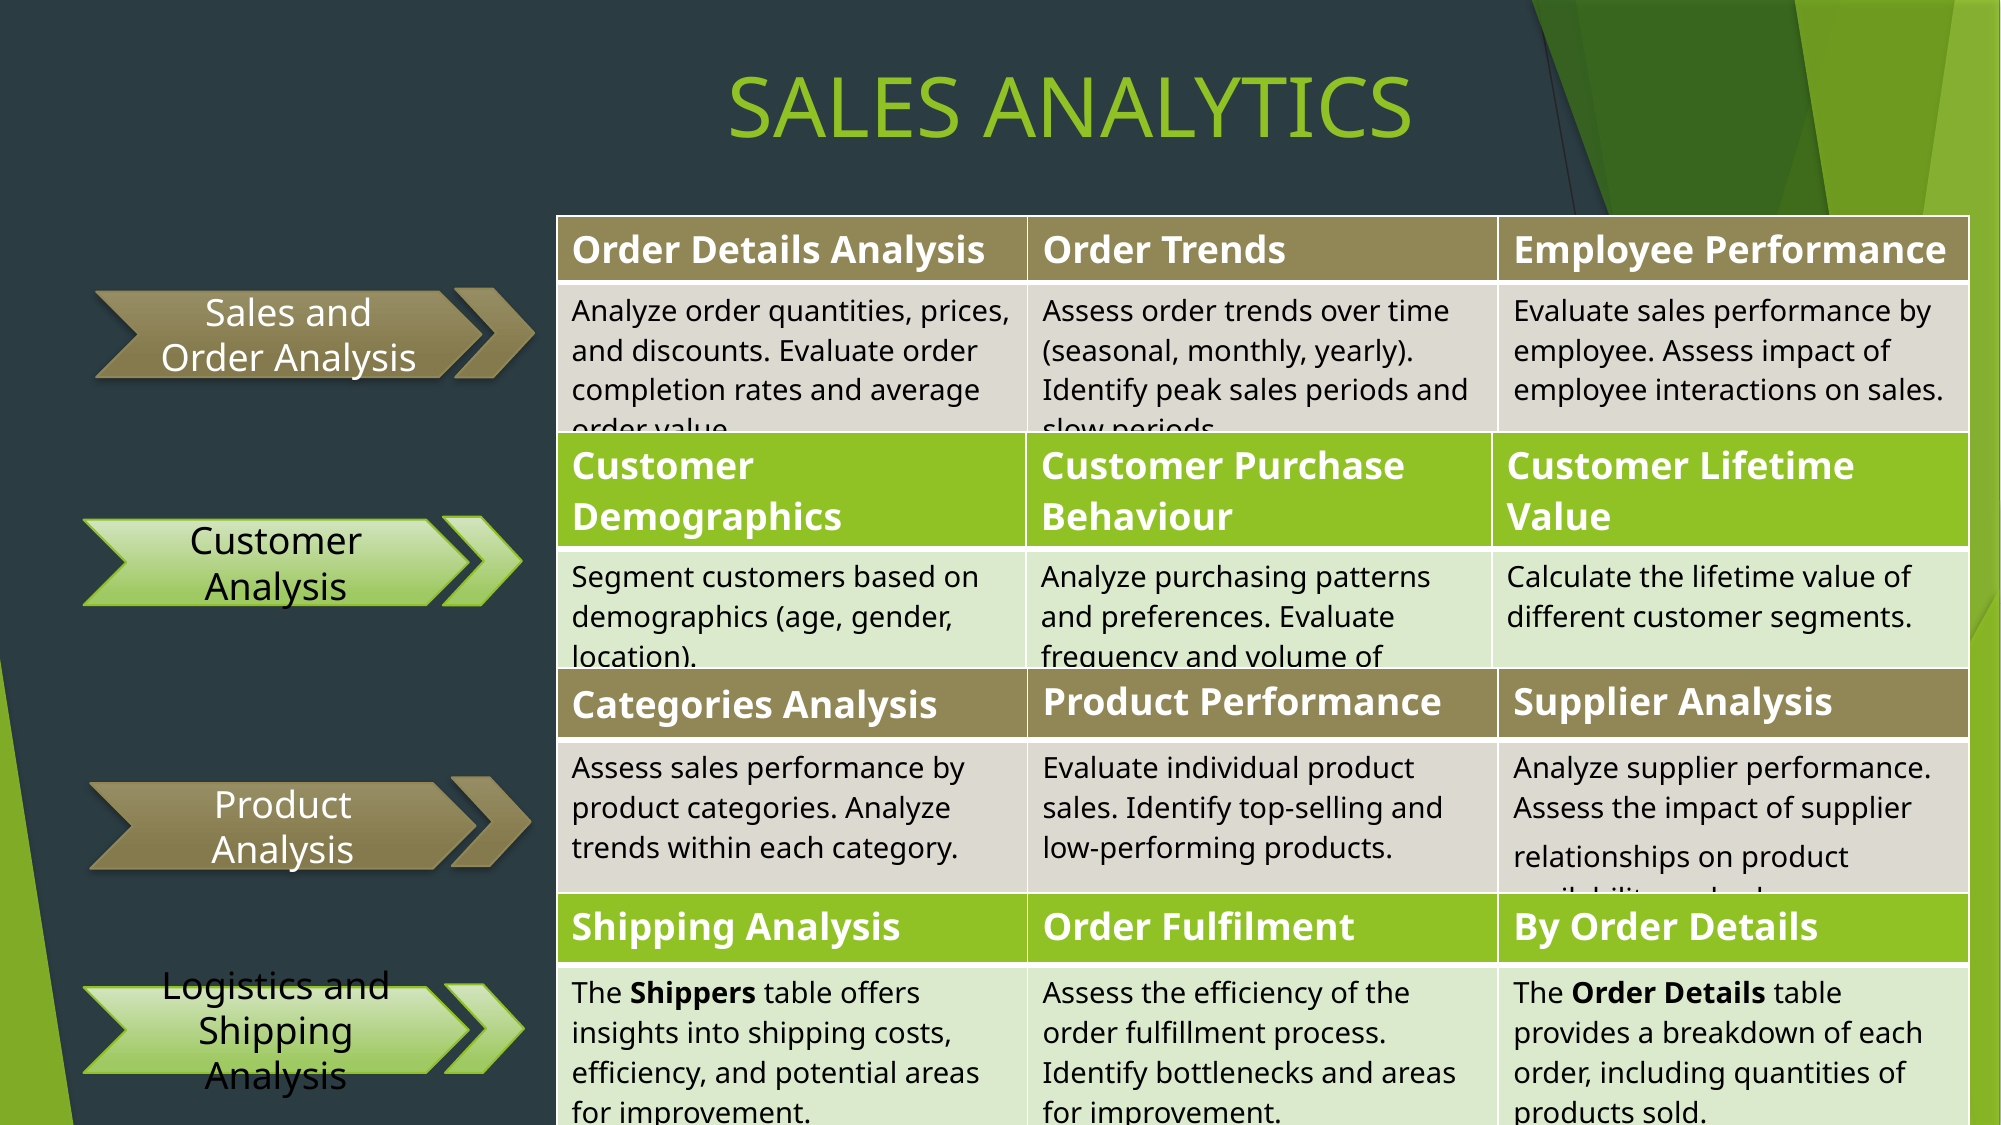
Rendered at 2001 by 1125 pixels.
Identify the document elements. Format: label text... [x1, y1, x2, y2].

text_box [441, 515, 523, 607]
table_header Employee Performance [1499, 217, 1968, 280]
text_box [444, 983, 525, 1074]
table_header Customer Lifetime Value [1493, 433, 1968, 546]
text_box Customer Analysis [82, 518, 470, 607]
text_box Product Analysis [89, 782, 477, 870]
title SALES ANALYTICS [680, 45, 1463, 163]
table_header Customer Demographics [558, 433, 1025, 546]
text_box [450, 776, 532, 868]
text_box [454, 287, 535, 379]
table_cell Analyze purchasing patterns and preferences. Evaluate frequency and volume of purchases. [1027, 552, 1491, 667]
table_header Supplier Analysis [1499, 669, 1968, 737]
text_box Sales and Order Analysis [95, 290, 483, 379]
table_cell Evaluate sales performance by employee. Assess impact of employee interactions on sales. [1499, 285, 1968, 431]
table_header Product Performance [1028, 669, 1497, 737]
table_header Order Trends [1028, 217, 1497, 280]
table_cell The Shippers table offers insights into shipping costs, efficiency, and potential areas for improvement. [558, 968, 1027, 1125]
table_header Customer Purchase Behaviour [1027, 433, 1491, 546]
table_header Categories Analysis [558, 669, 1027, 737]
table_cell The Order Details table provides a breakdown of each order, including quantities of products sold. [1499, 968, 1968, 1125]
text_box Logistics and Shipping Analysis [82, 986, 470, 1074]
table_cell Assess sales performance by product categories. Analyze trends within each category. [558, 743, 1027, 892]
table_cell Analyze supplier performance. Assess the impact of supplier relationships on product availability and sales. [1499, 743, 1968, 892]
table_cell Assess order trends over time (seasonal, monthly, yearly). Identify peak sales periods and slow periods. [1028, 285, 1497, 431]
table_cell Calculate the lifetime value of different customer segments. [1493, 552, 1968, 667]
table_cell Segment customers based on demographics (age, gender, location). [558, 552, 1025, 667]
table_header Order Details Analysis [558, 217, 1027, 280]
table_cell Assess the efficiency of the order fulfillment process. Identify bottlenecks and areas for improvement. [1028, 968, 1497, 1125]
table_header By Order Details [1499, 894, 1968, 962]
table_cell Analyze order quantities, prices, and discounts. Evaluate order completion rates and average order value. [558, 285, 1027, 431]
table_header Order Fulfilment [1028, 894, 1497, 962]
table_header Shipping Analysis [558, 894, 1027, 962]
table_cell Evaluate individual product sales. Identify top-selling and low-performing products. [1028, 743, 1497, 892]
